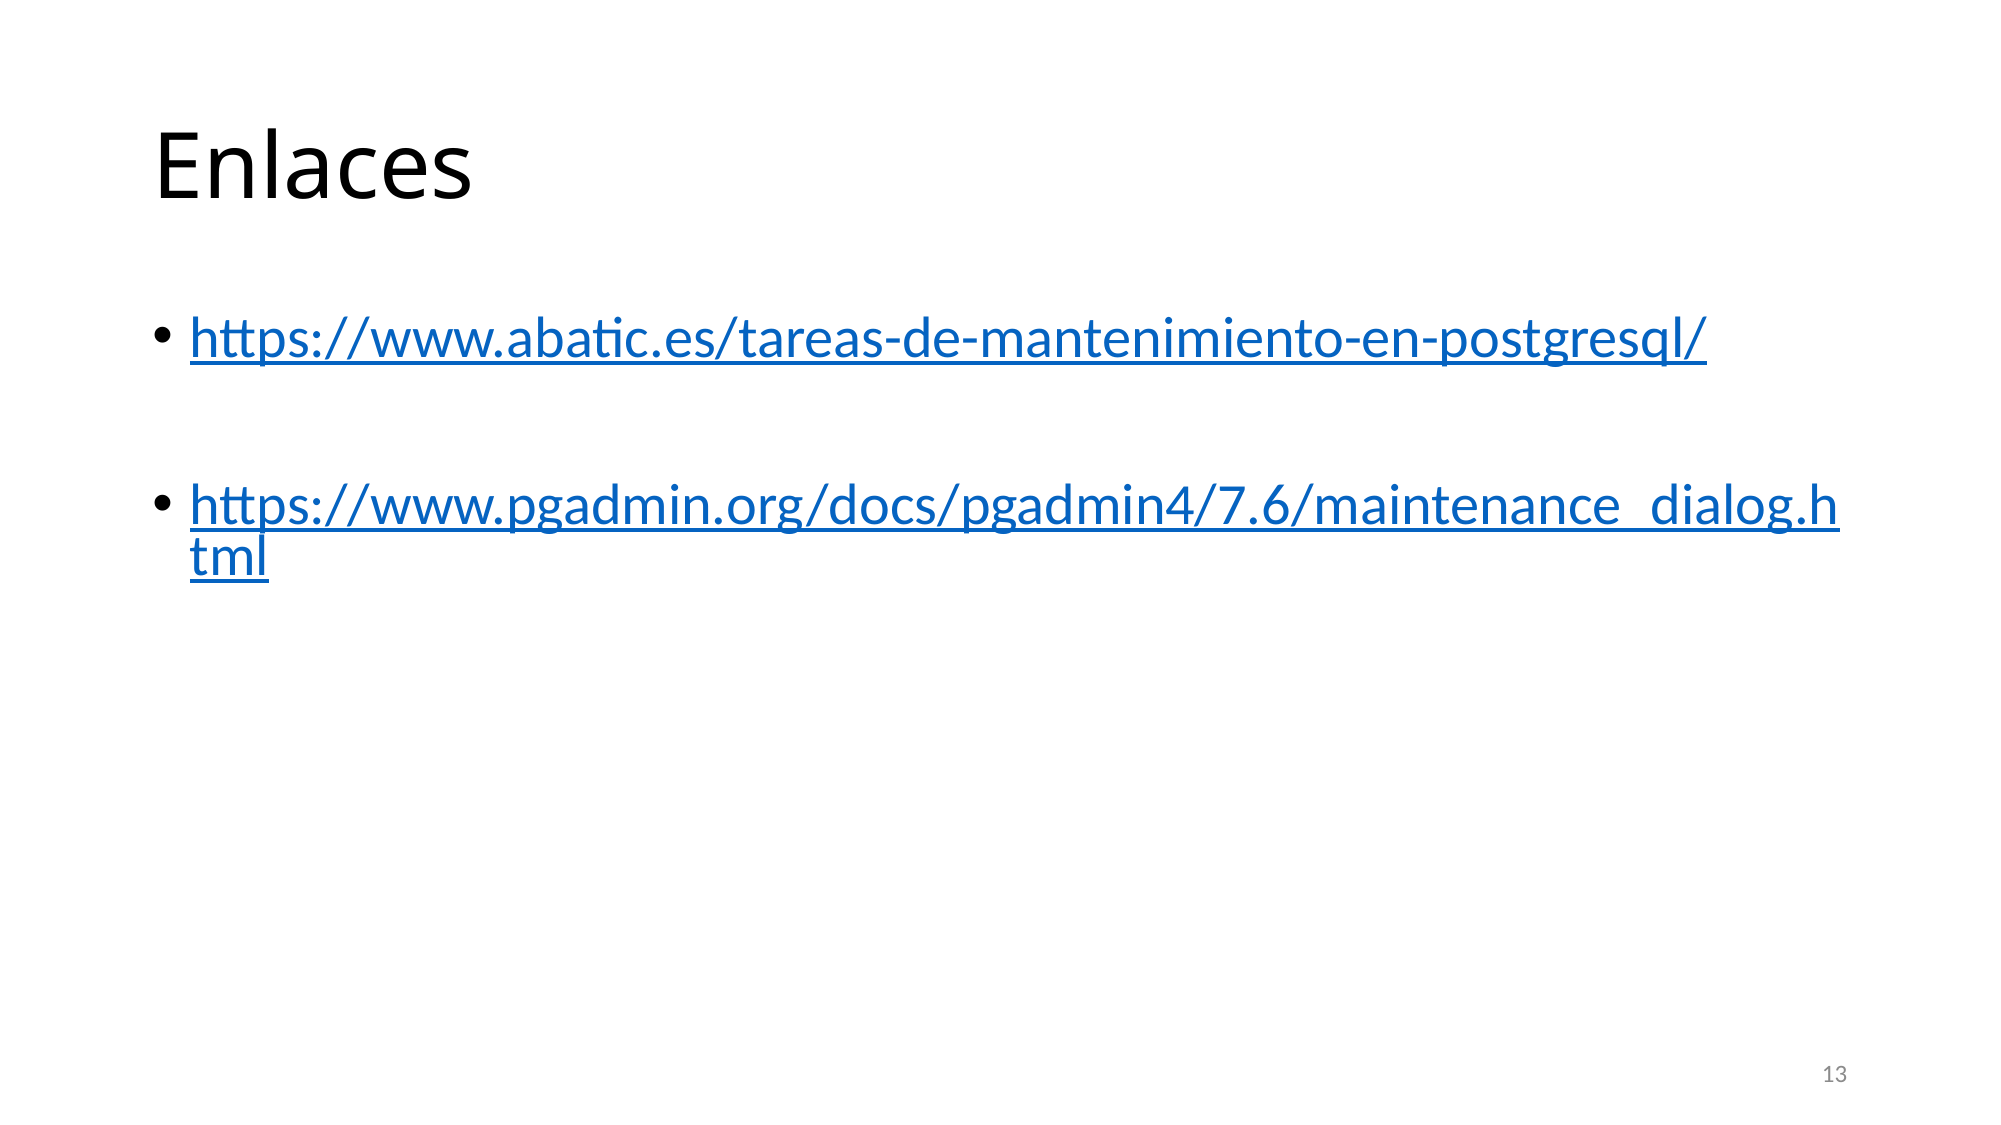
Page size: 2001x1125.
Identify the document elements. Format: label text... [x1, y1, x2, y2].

list https://www.abatic.es/tareas-de-mantenimiento-en-postgresql/ https://www.pgadmin.org/docs/pgadmin4/7.6/maintenance_dialog.html [137, 299, 1863, 1014]
title Enlaces [137, 59, 1863, 278]
slide_number 13 [1412, 1042, 1863, 1103]
